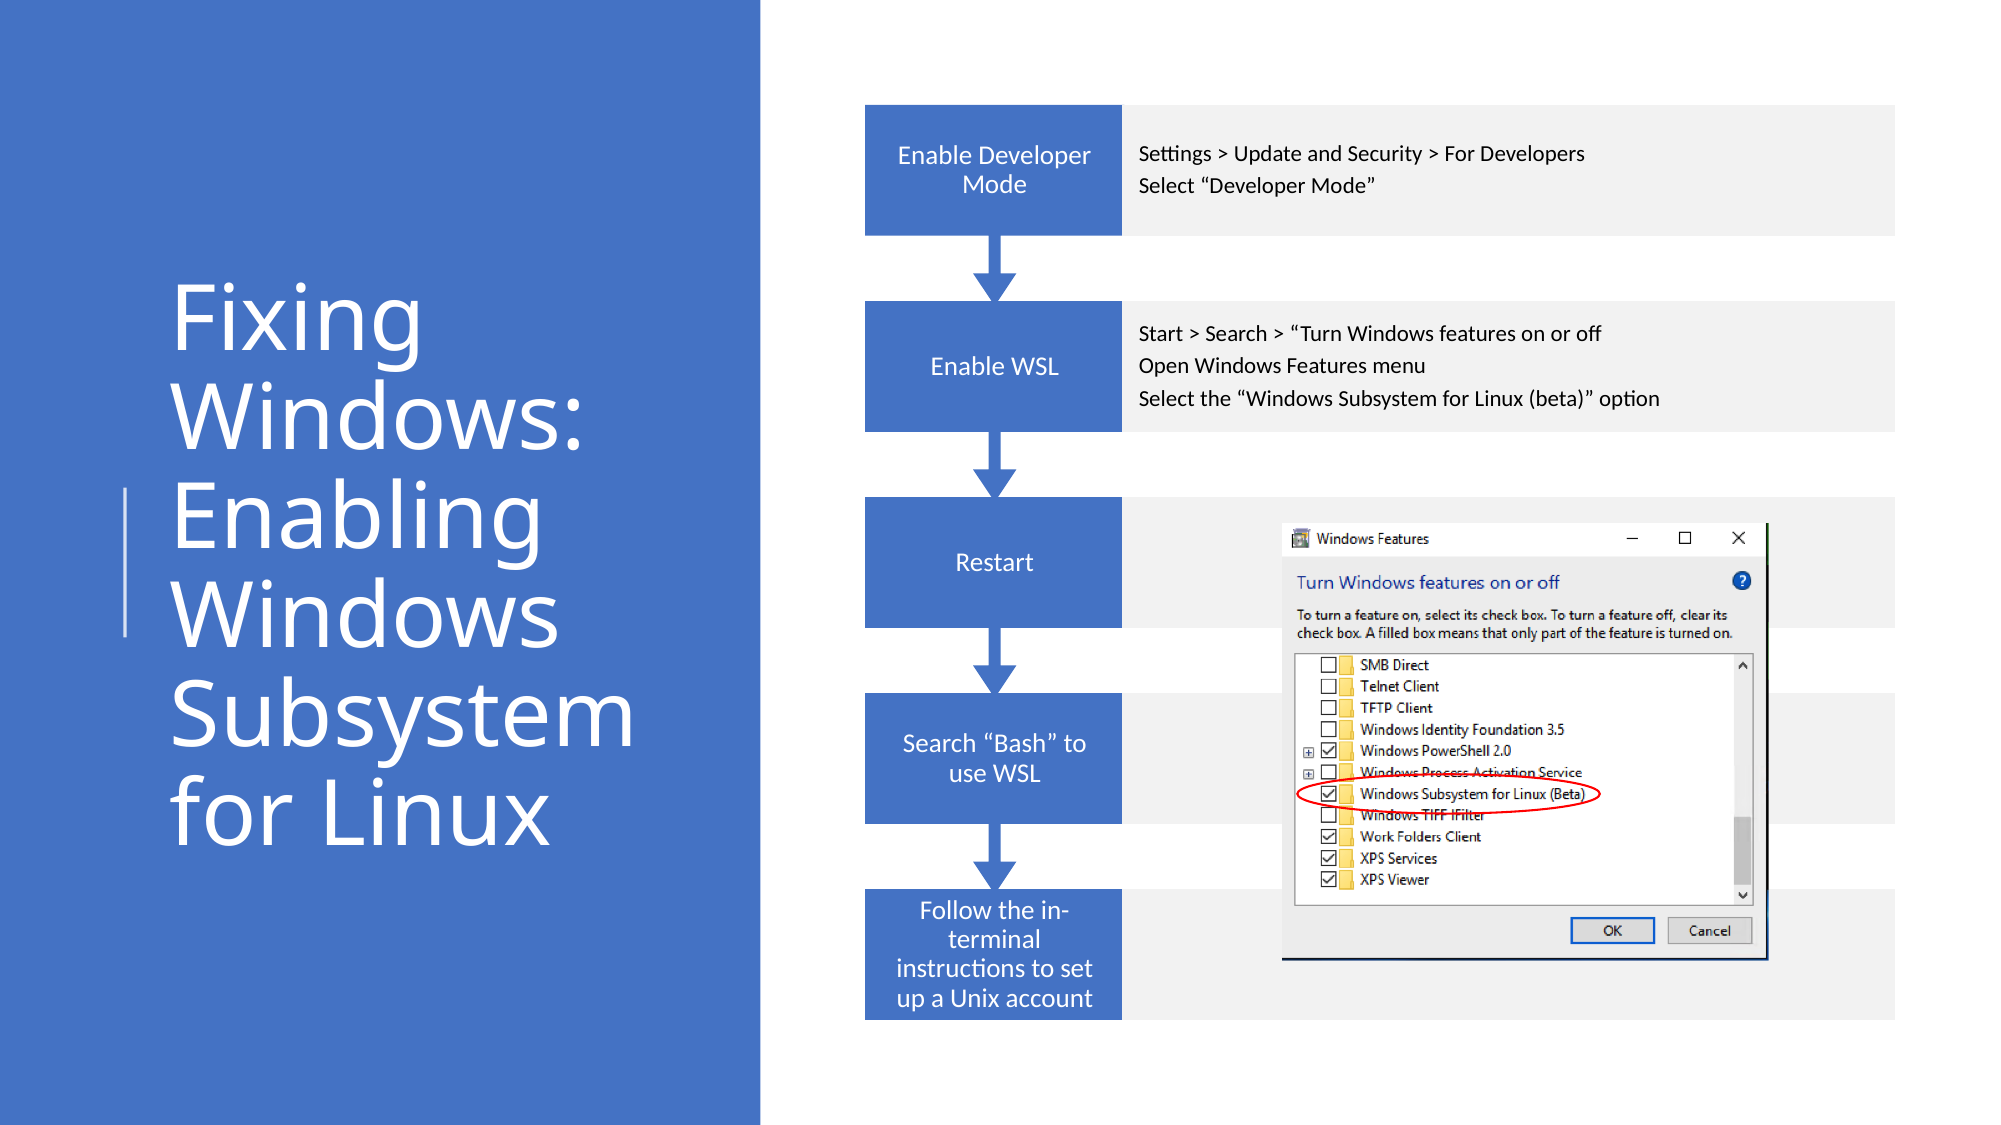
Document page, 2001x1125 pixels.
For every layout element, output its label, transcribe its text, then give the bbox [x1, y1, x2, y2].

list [866, 105, 1895, 1020]
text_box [1282, 523, 1769, 961]
title Fixing Windows: Enabling Windows Subsystem for Linux [154, 116, 708, 1020]
text_box [0, 0, 761, 1125]
